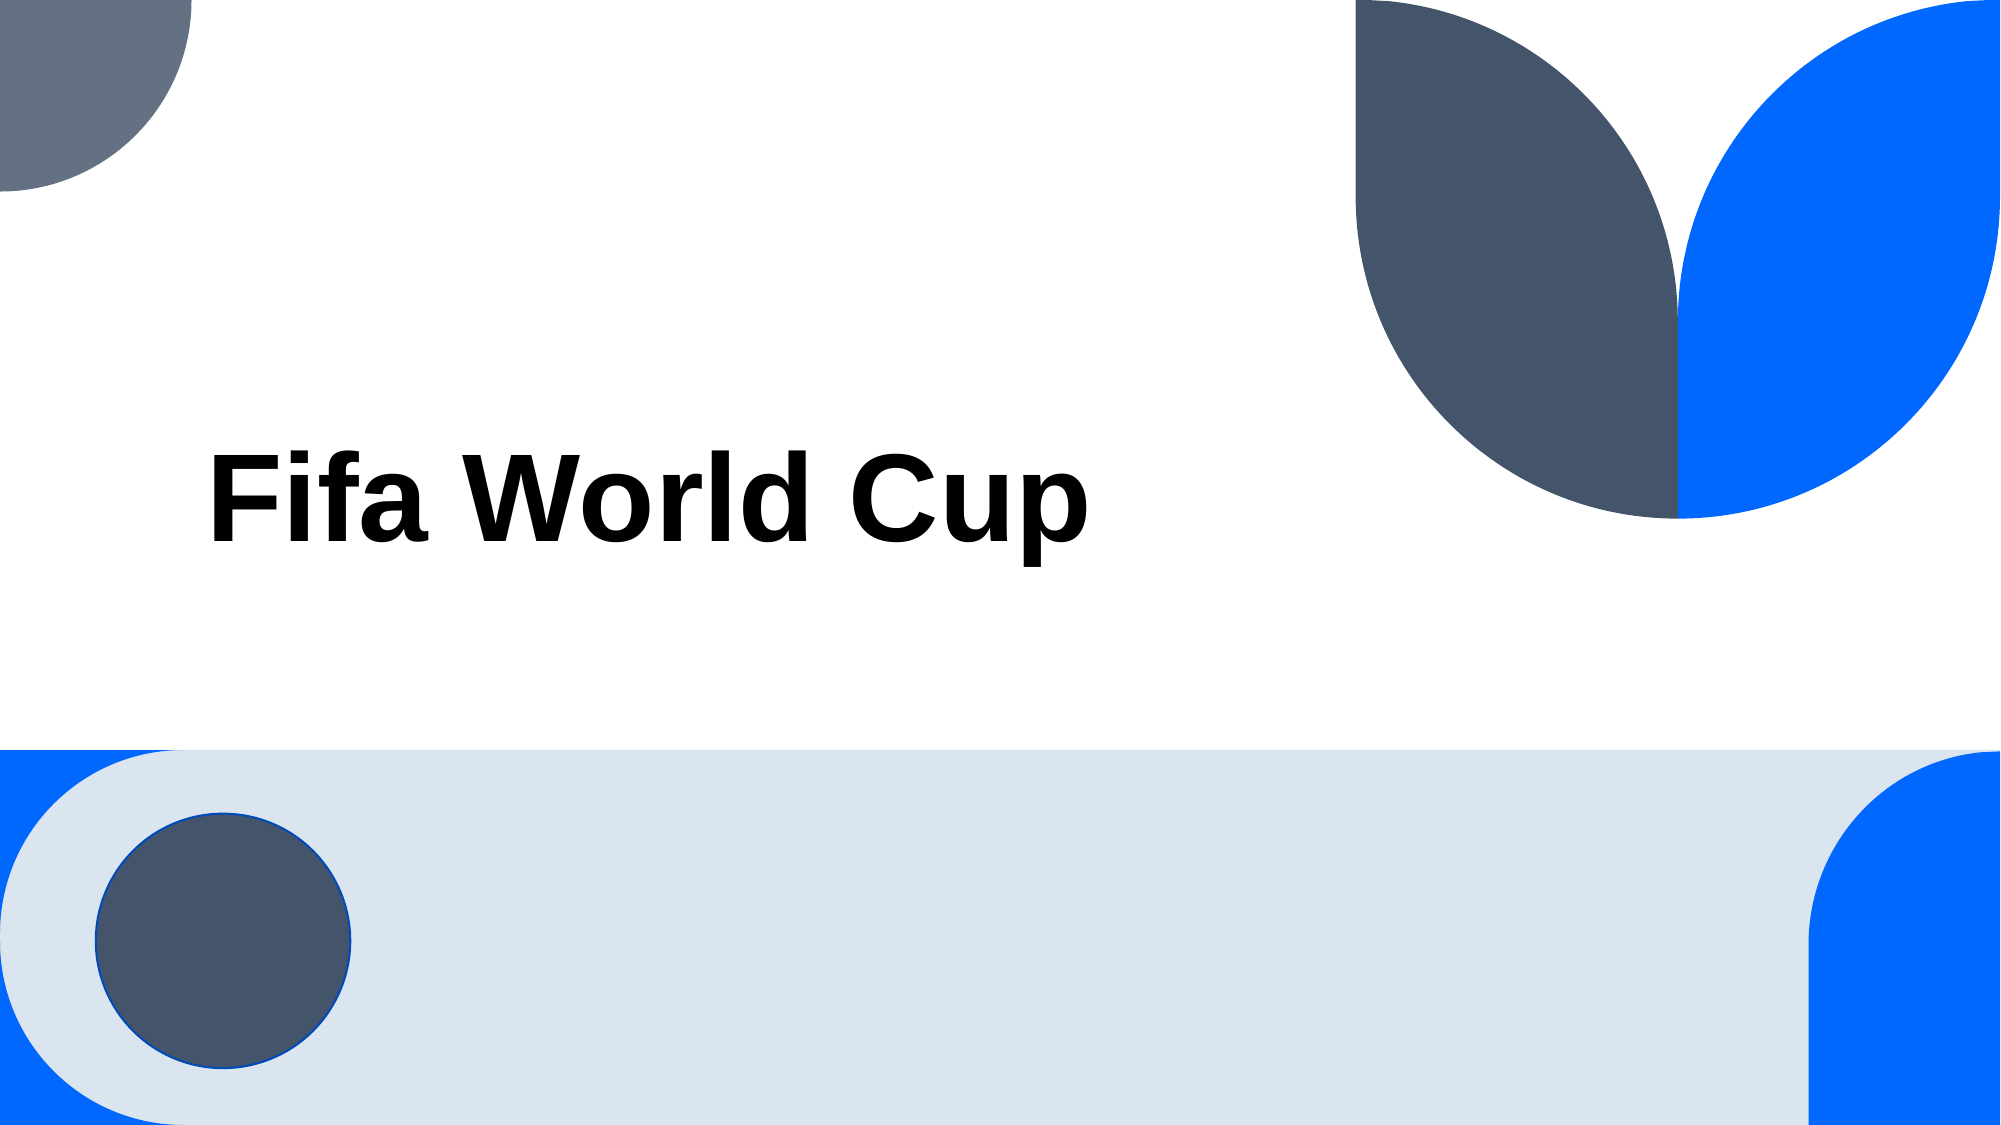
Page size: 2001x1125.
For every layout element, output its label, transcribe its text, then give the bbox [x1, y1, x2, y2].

title Fifa World Cup [191, 184, 1486, 576]
